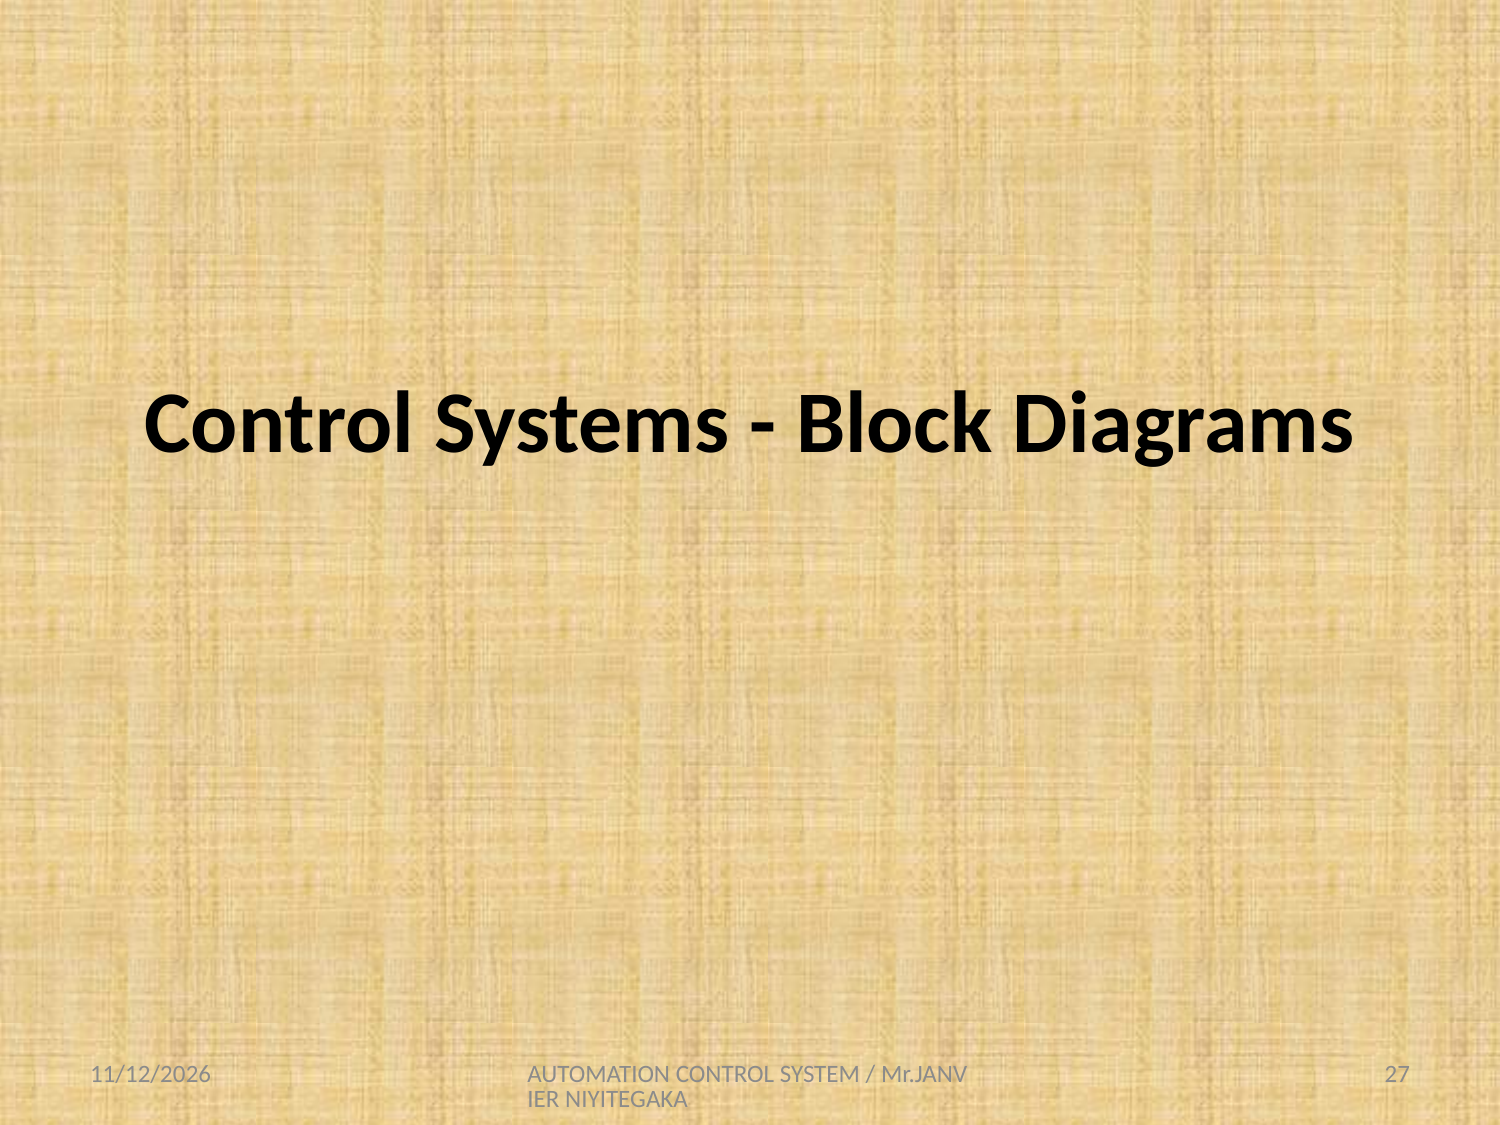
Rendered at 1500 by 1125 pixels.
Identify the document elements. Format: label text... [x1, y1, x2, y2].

title Control Systems - Block Diagrams [112, 349, 1388, 591]
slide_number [75, 1042, 425, 1103]
picture [0, 0, 1500, 1125]
slide_number 27 [1074, 1042, 1425, 1103]
footer AUTOMATION CONTROL SYSTEM / Mr.JANVIER NIYITEGAKA [512, 1042, 988, 1103]
